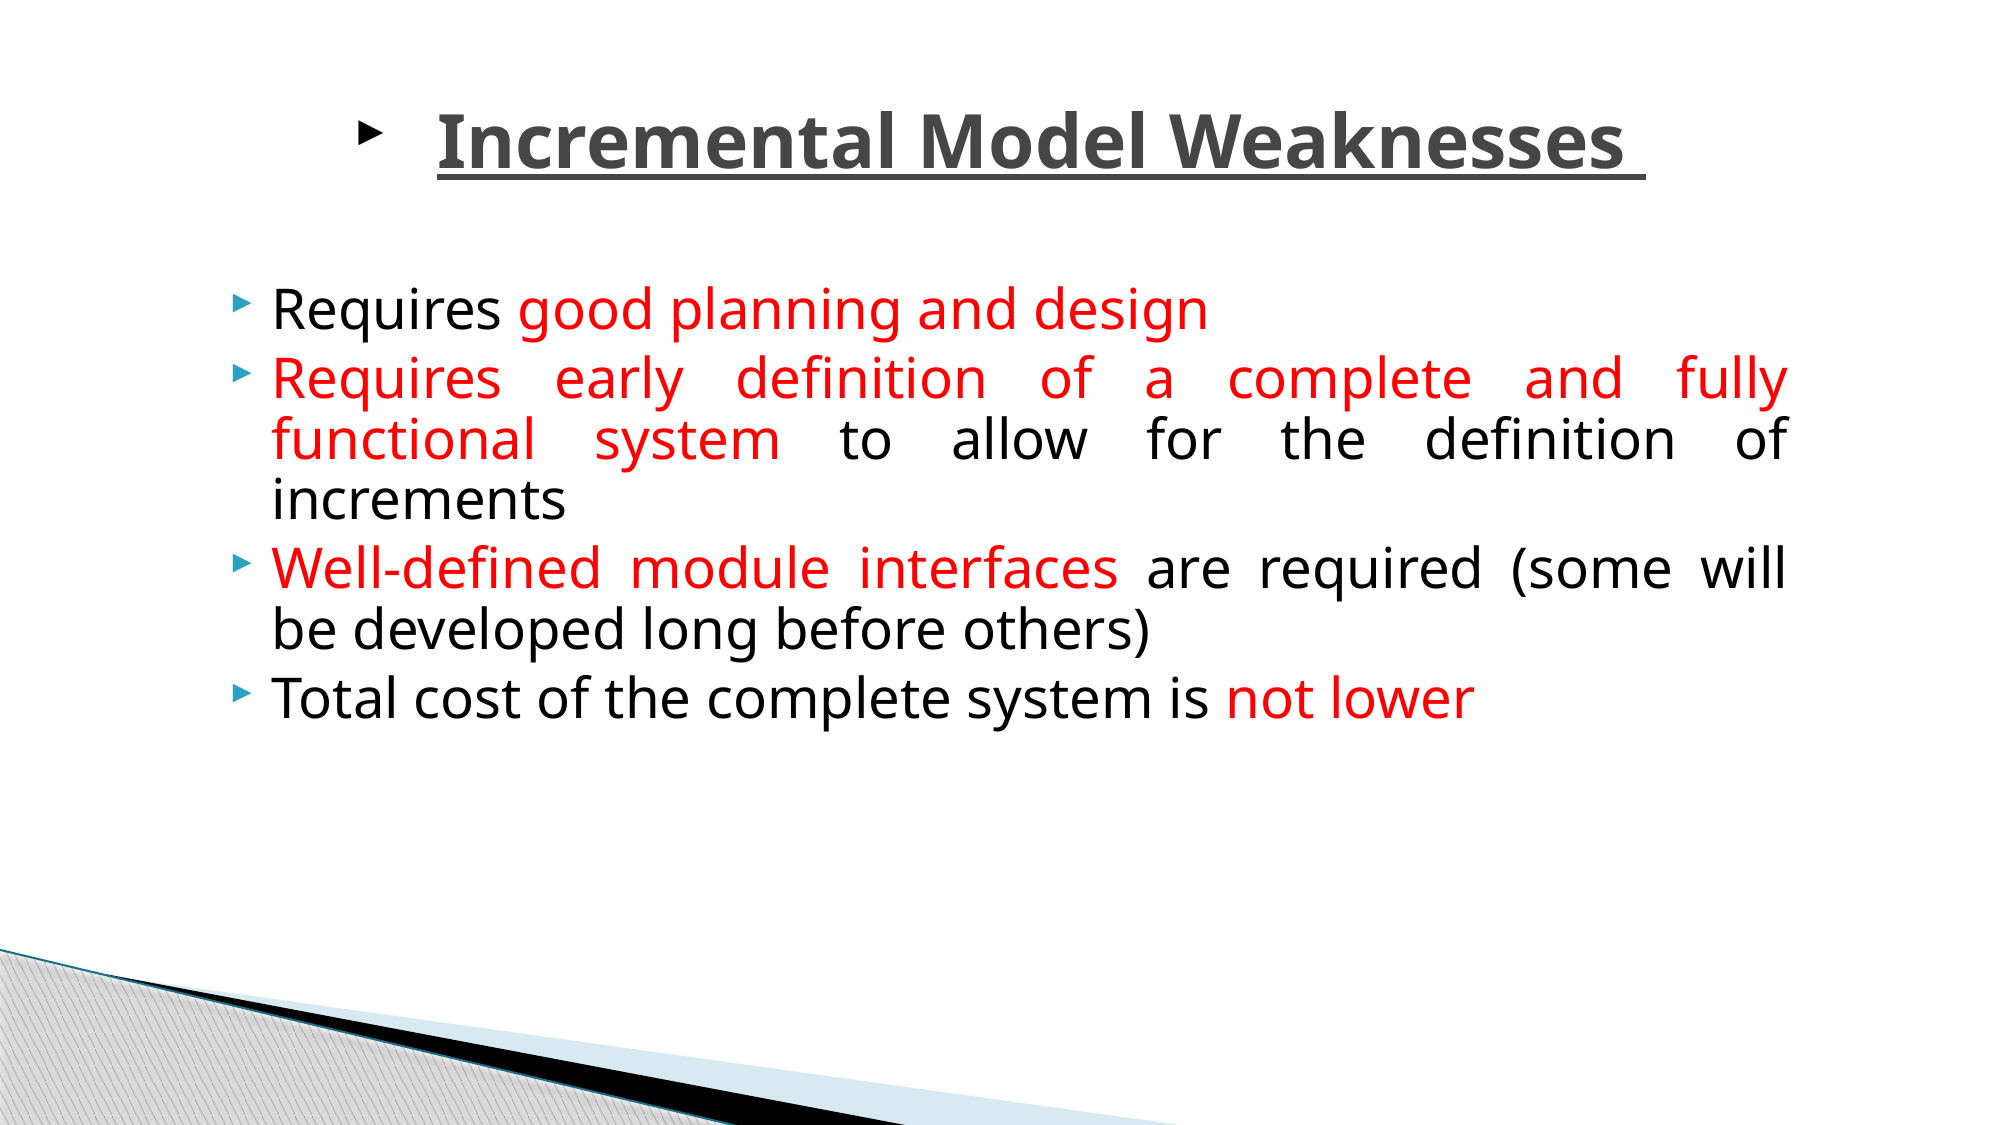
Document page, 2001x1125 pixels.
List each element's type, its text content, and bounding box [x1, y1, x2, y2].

list Requires good planning and design Requires early definition of a complete and fully functional system to allow for the definition of increments Well-defined module interfaces are required (some will be developed long before others) Total cost of the complete system is not lower [195, 272, 1805, 1016]
title Incremental Model Weaknesses [99, 45, 1900, 233]
